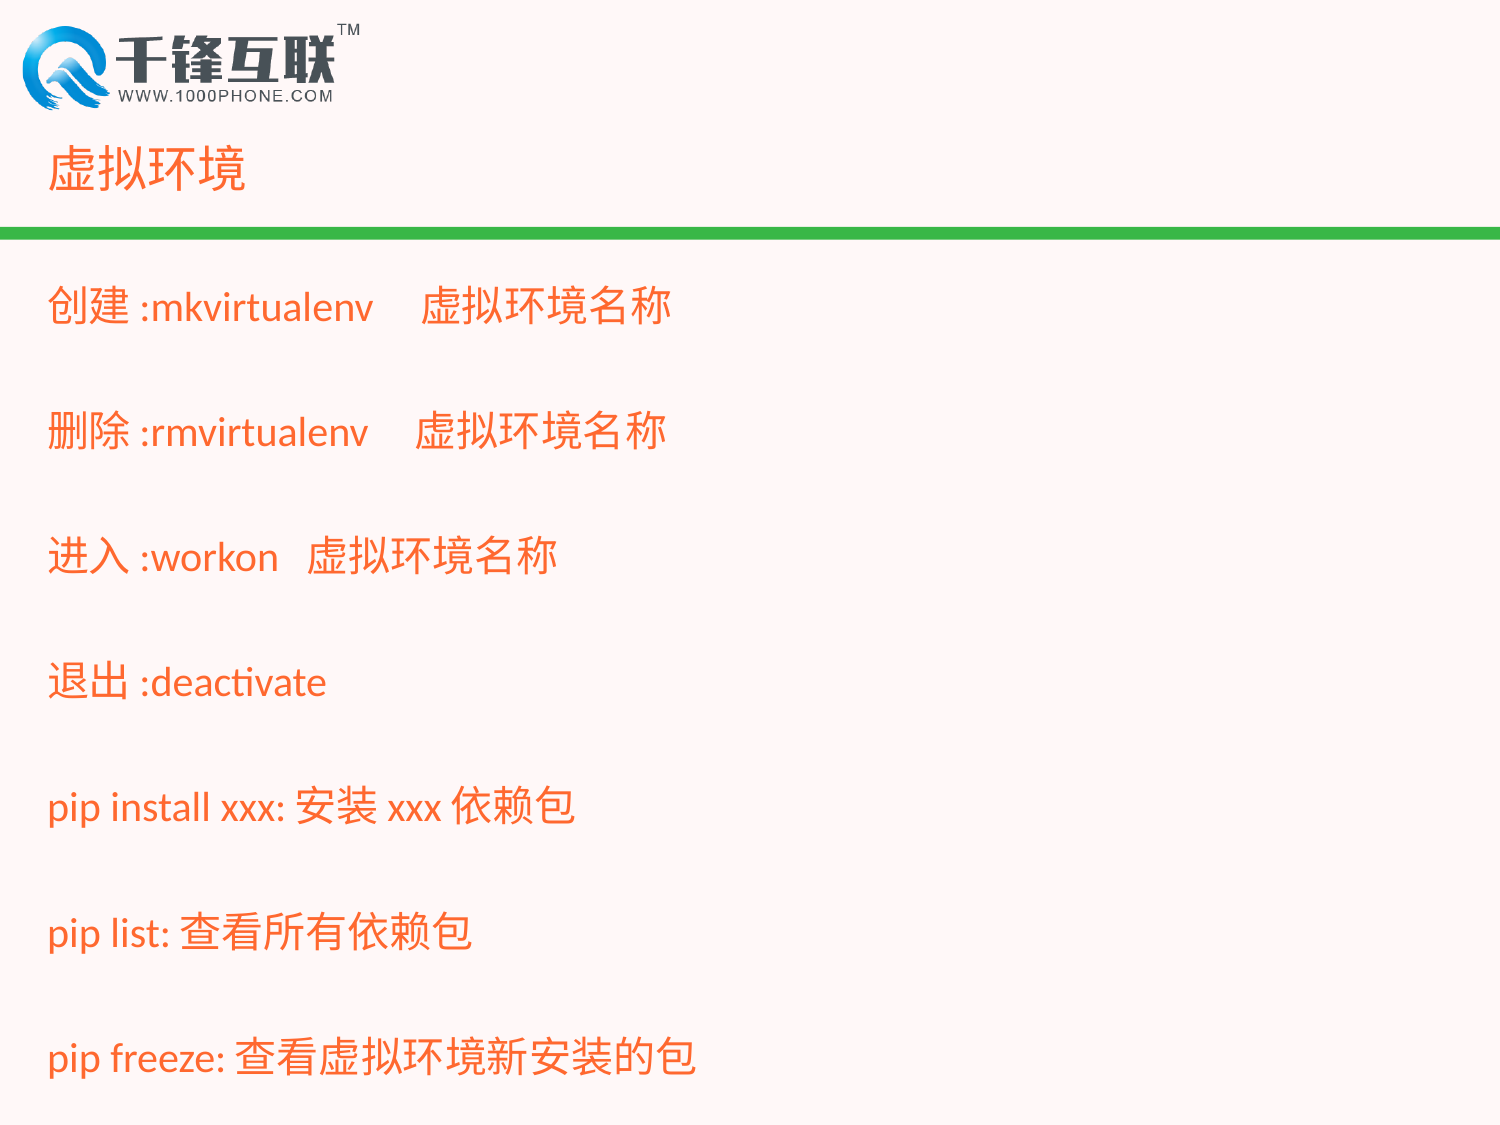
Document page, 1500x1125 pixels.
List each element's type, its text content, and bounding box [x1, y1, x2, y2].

title 虚拟环境 [38, 128, 1444, 207]
list 创建:mkvirtualenv 虚拟环境名称 删除:rmvirtualenv 虚拟环境名称 进入:workon 虚拟环境名称 退出:deactivate pip install xxx:安装xxx依赖包 pip list:查看所有依赖包 pip freeze:查看虚拟环境新安装的包 [38, 270, 1444, 1092]
picture [0, 0, 383, 142]
